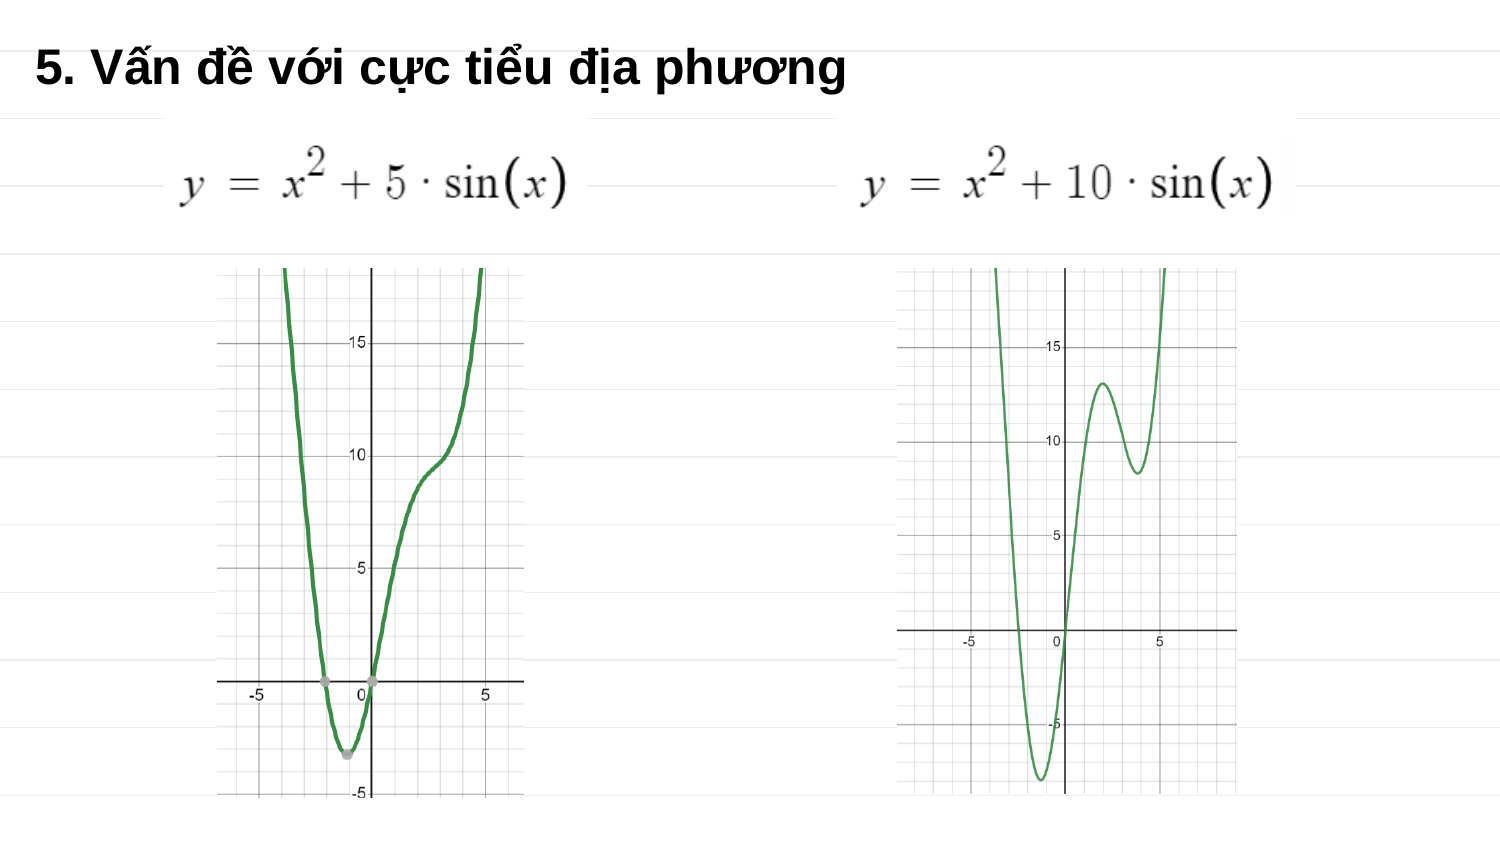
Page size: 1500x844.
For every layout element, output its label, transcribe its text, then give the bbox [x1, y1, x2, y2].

picture [837, 108, 1296, 239]
picture [216, 268, 524, 799]
title 5. Vấn đề với cực tiểu địa phương [20, 26, 1067, 111]
picture [896, 268, 1237, 794]
picture [163, 113, 587, 235]
